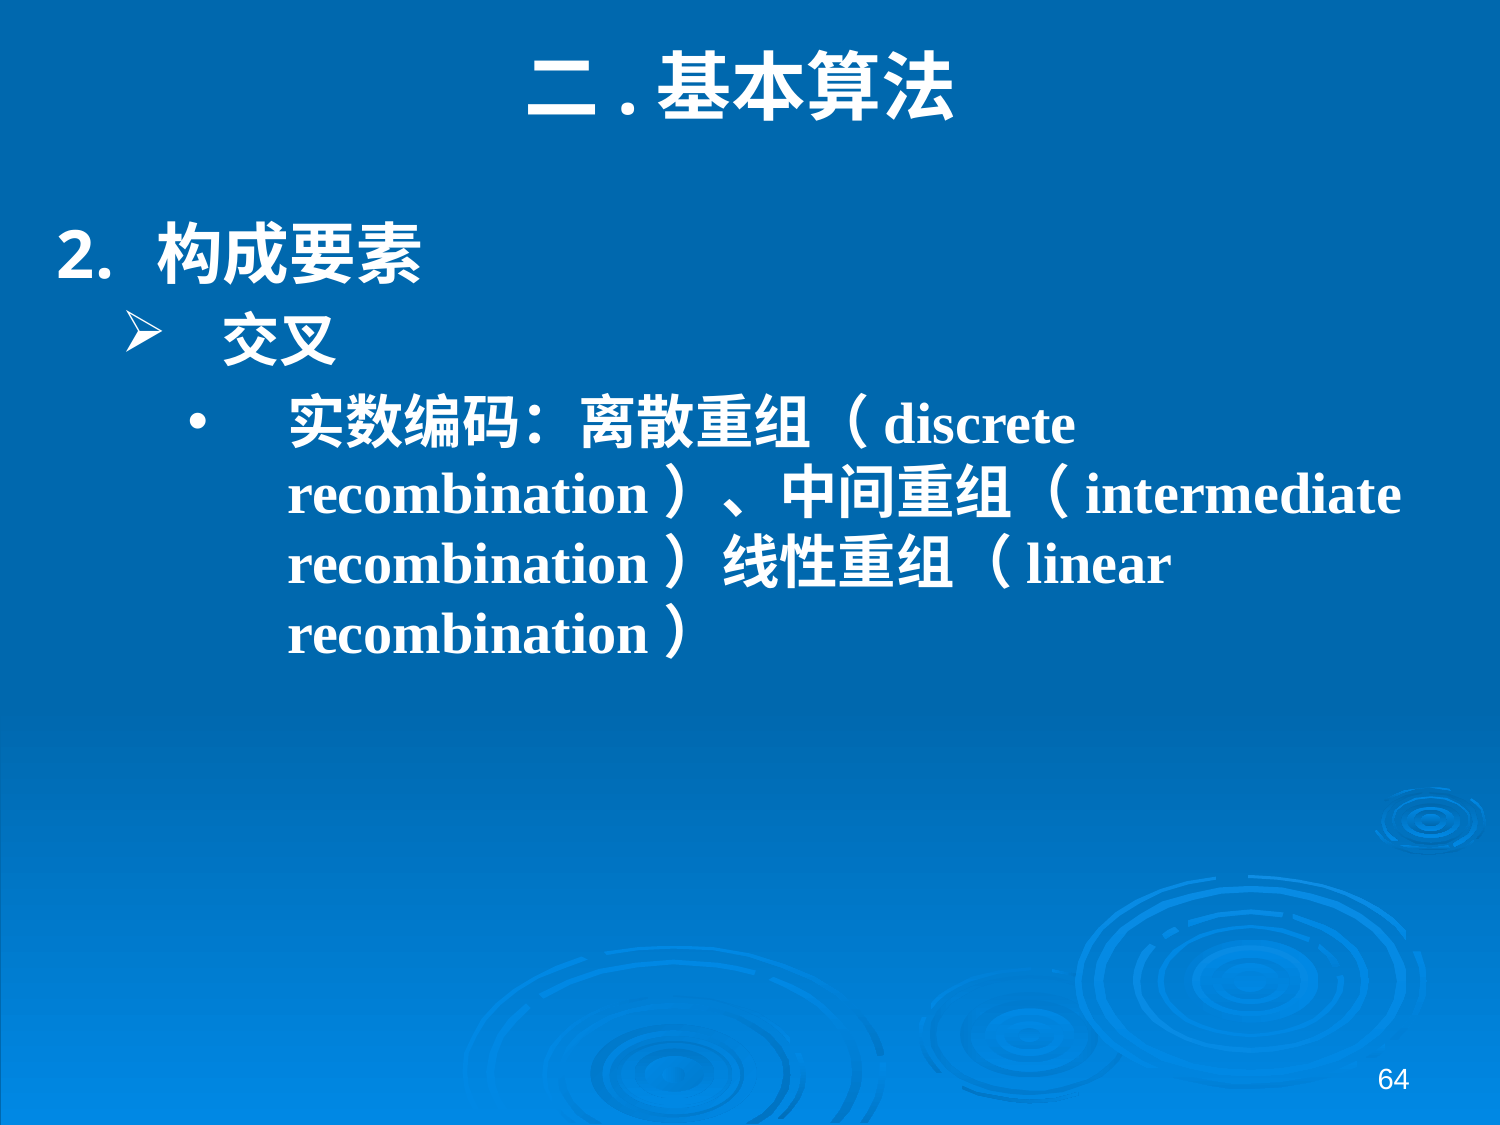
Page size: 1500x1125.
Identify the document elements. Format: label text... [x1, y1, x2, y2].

title 二.基本算法 [33, 30, 1448, 138]
slide_number 64 [1074, 1059, 1426, 1103]
list 构成要素 交叉 实数编码：离散重组（discrete recombination）、中间重组（intermediate recombination）线性重组（linear recombination） [40, 219, 1460, 1059]
